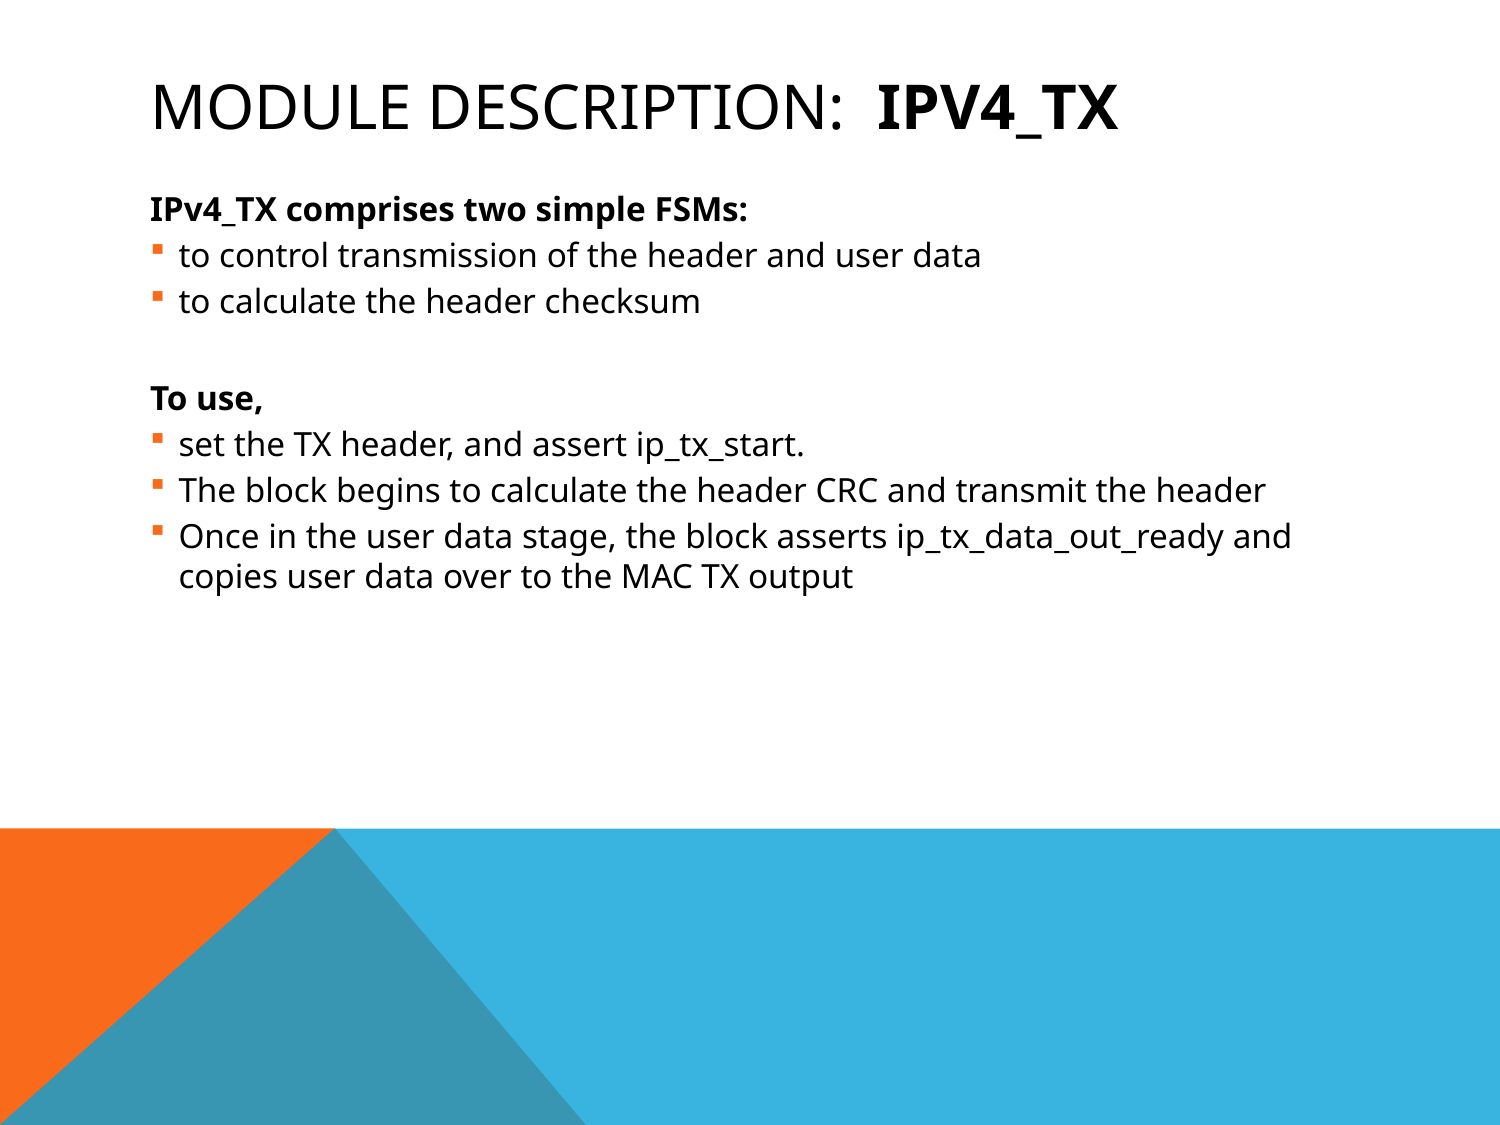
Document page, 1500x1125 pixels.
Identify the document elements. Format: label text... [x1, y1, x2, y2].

title Module Description: IPv4_TX [135, 60, 1369, 150]
list IPv4_TX comprises two simple FSMs: to control transmission of the header and user data to calculate the header checksum To use, set the TX header, and assert ip_tx_start. The block begins to calculate the header CRC and transmit the header Once in the user data stage, the block asserts ip_tx_data_out_ready and copies user data over to the MAC TX output [135, 180, 1369, 768]
